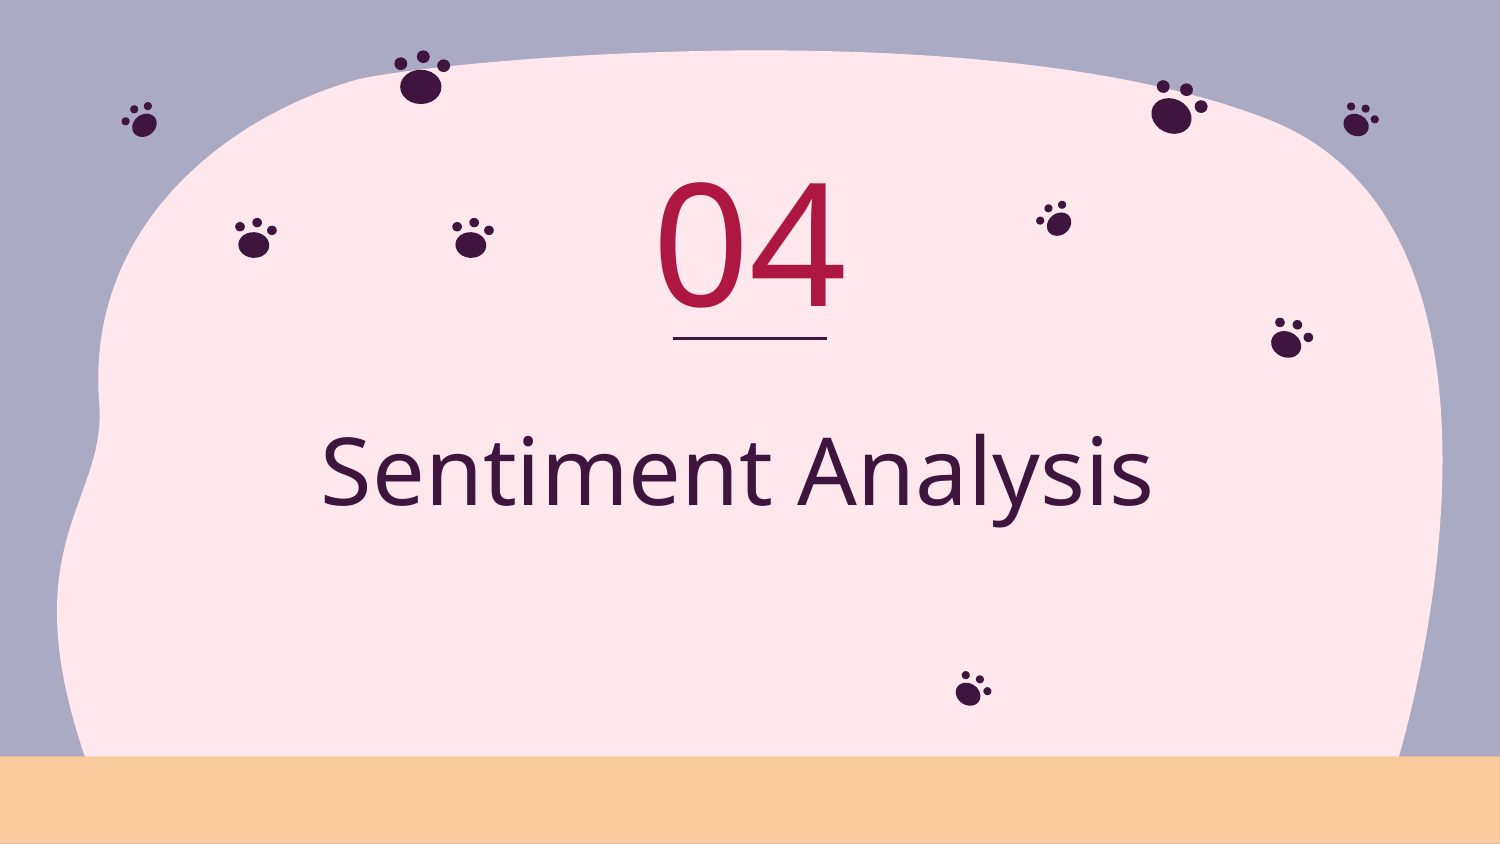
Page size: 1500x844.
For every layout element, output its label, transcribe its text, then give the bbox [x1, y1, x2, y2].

title Sentiment Analysis [251, 338, 1224, 599]
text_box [123, 102, 160, 138]
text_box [1269, 317, 1312, 359]
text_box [234, 217, 277, 259]
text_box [954, 672, 990, 707]
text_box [1148, 80, 1205, 135]
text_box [1038, 201, 1074, 236]
title 04 [633, 168, 867, 307]
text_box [1341, 102, 1378, 138]
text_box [451, 217, 494, 259]
